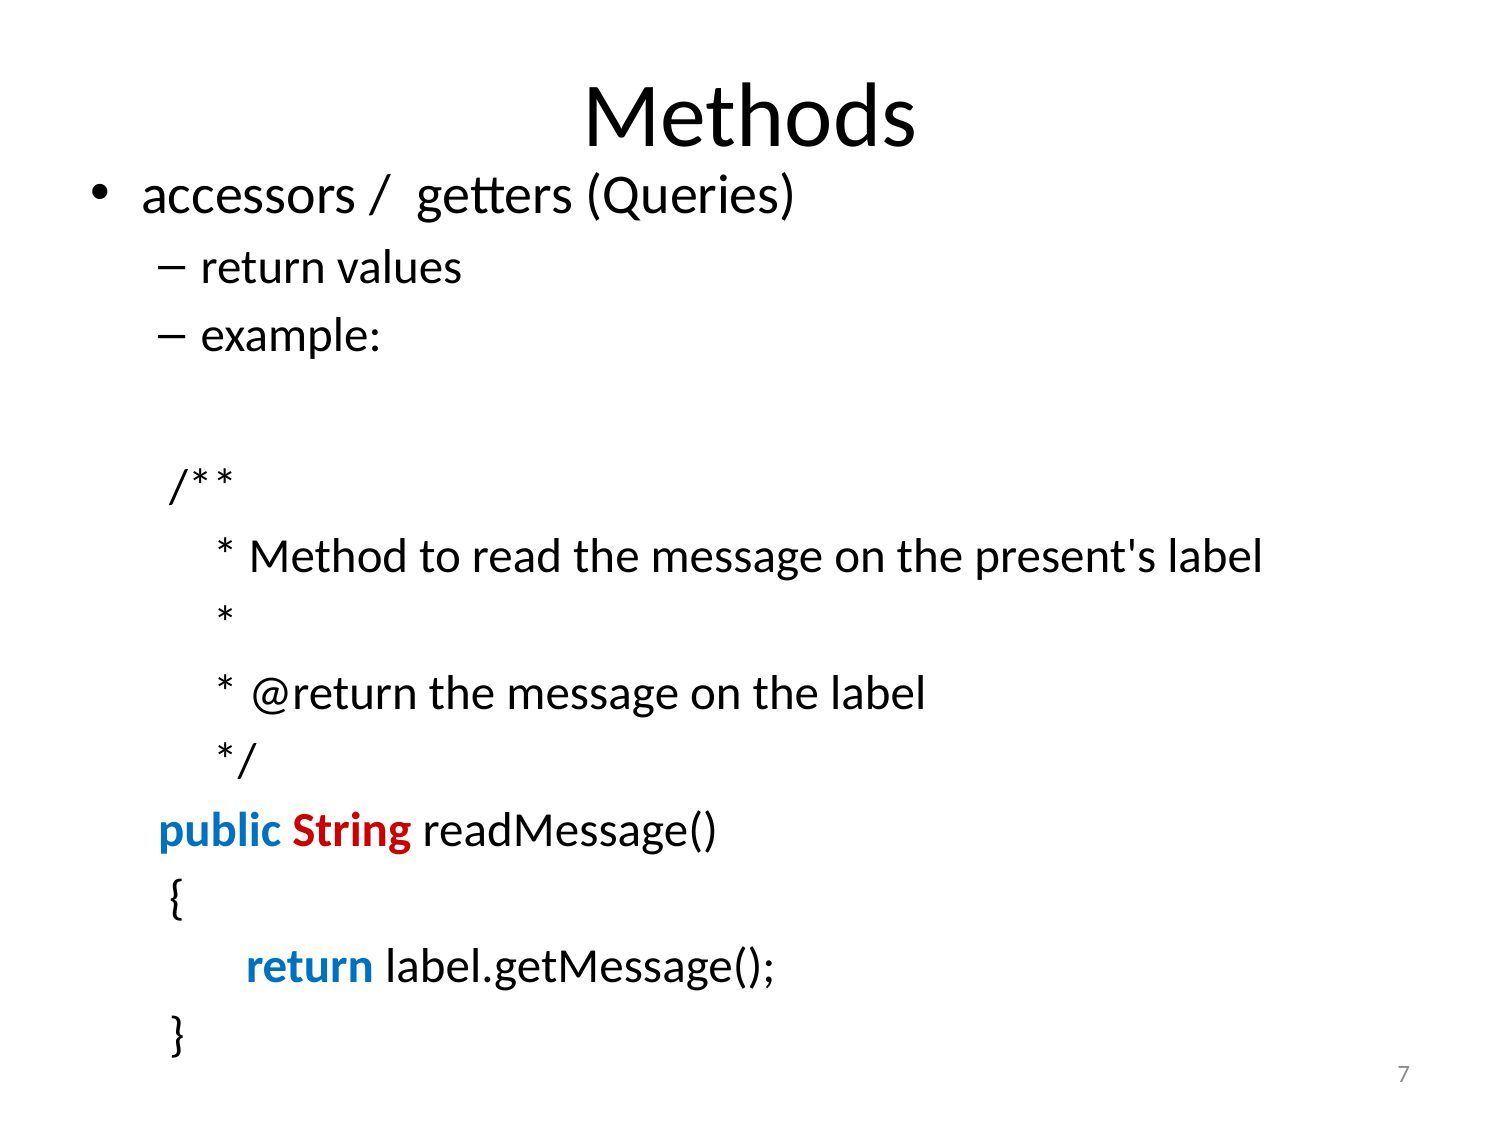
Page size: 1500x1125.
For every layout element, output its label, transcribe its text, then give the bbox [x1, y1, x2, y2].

slide_number 7 [1074, 1042, 1425, 1103]
list accessors / getters (Queries) return values example: /** * Method to read the message on the present's label * * @return the message on the label */ public String readMessage() { return label.getMessage(); } [75, 149, 1425, 1075]
title Methods [75, 45, 1425, 149]
